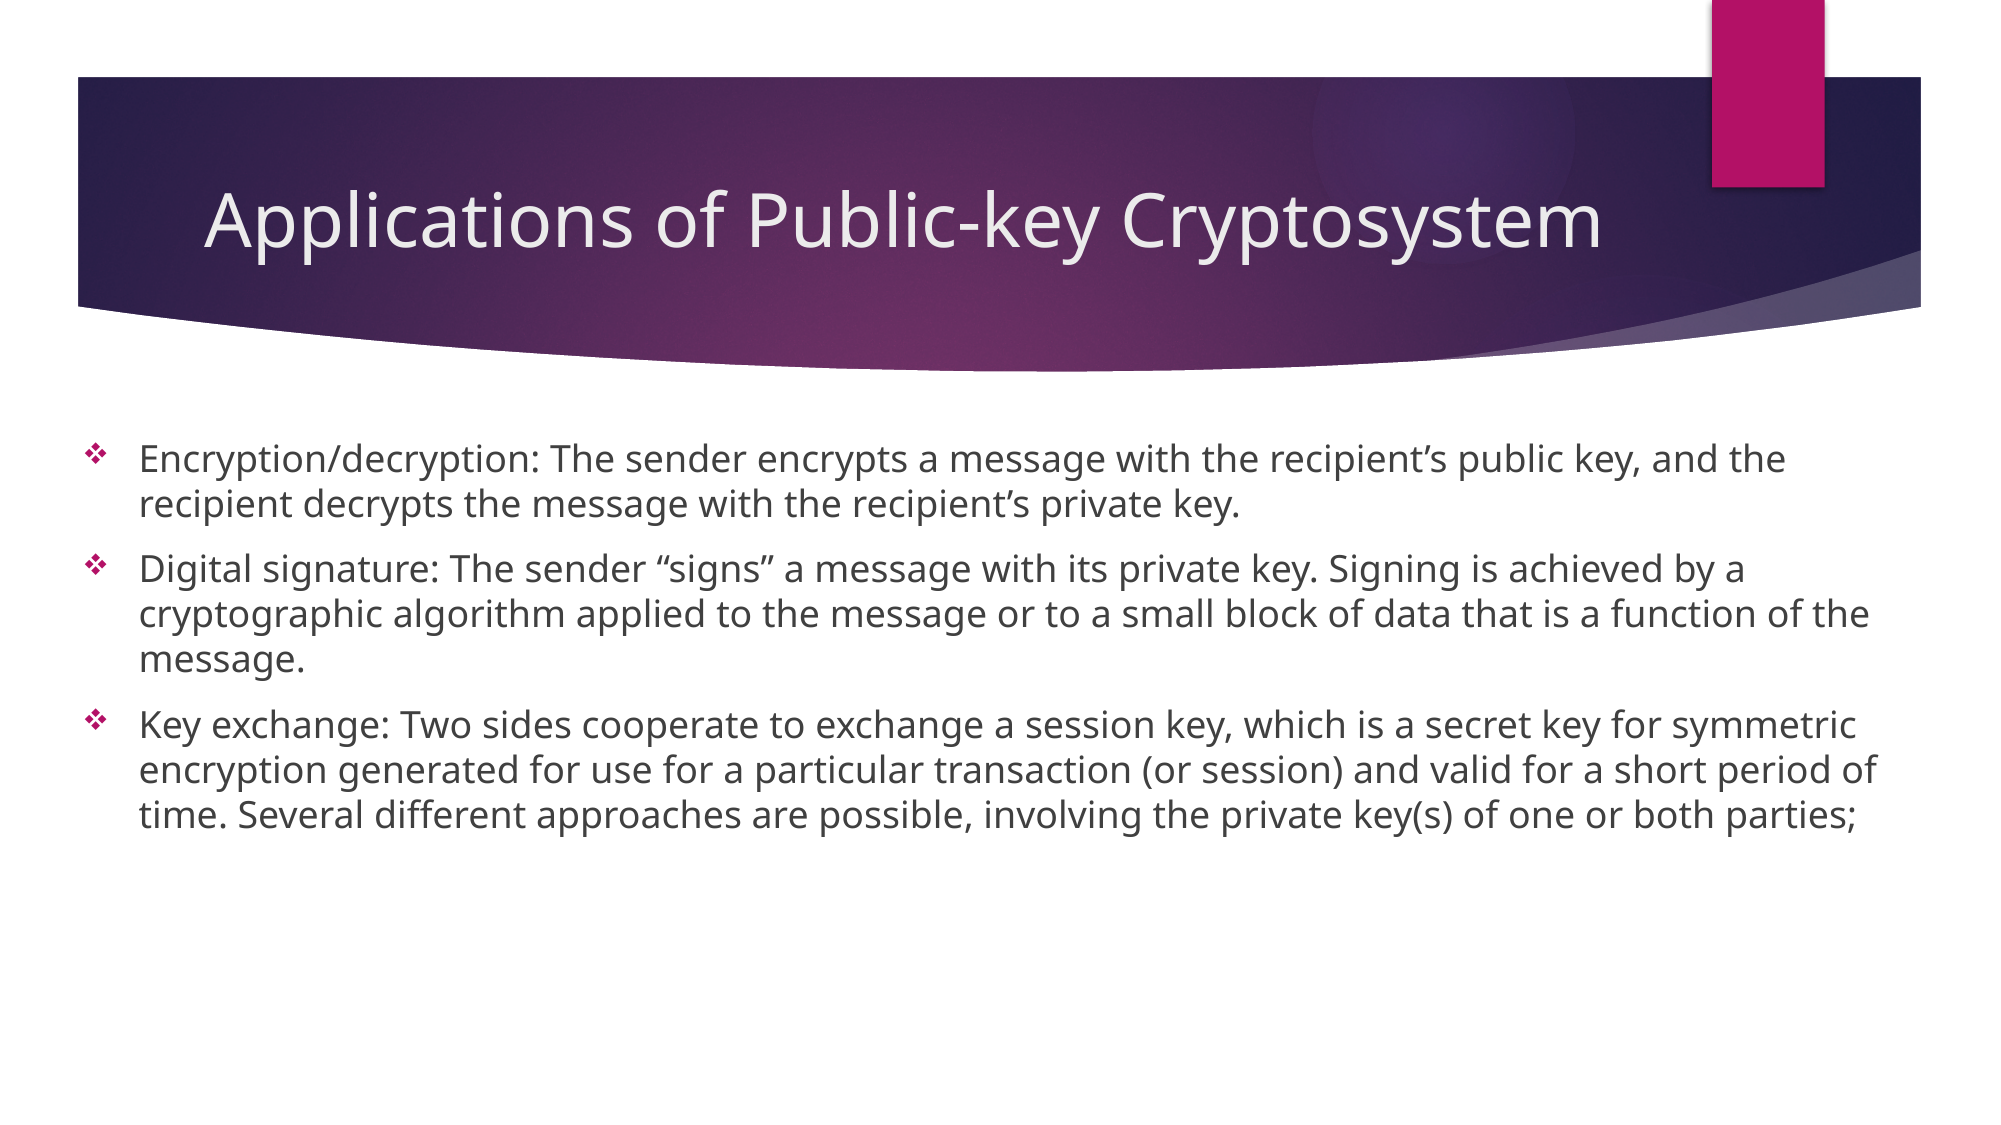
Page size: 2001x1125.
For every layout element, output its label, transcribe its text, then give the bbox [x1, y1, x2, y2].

title Applications of Public-key Cryptosystem [189, 159, 1771, 276]
list Encryption/decryption: The sender encrypts a message with the recipient’s public key, and the recipient decrypts the message with the recipient’s private key. Digital signature: The sender “signs” a message with its private key. Signing is achieved by a cryptographic algorithm applied to the message or to a small block of data that is a function of the message. Key exchange: Two sides cooperate to exchange a session key, which is a secret key for symmetric encryption generated for use for a particular transaction (or session) and valid for a short period of time. Several different approaches are possible, involving the private key(s) of one or both parties; [67, 427, 1910, 1032]
